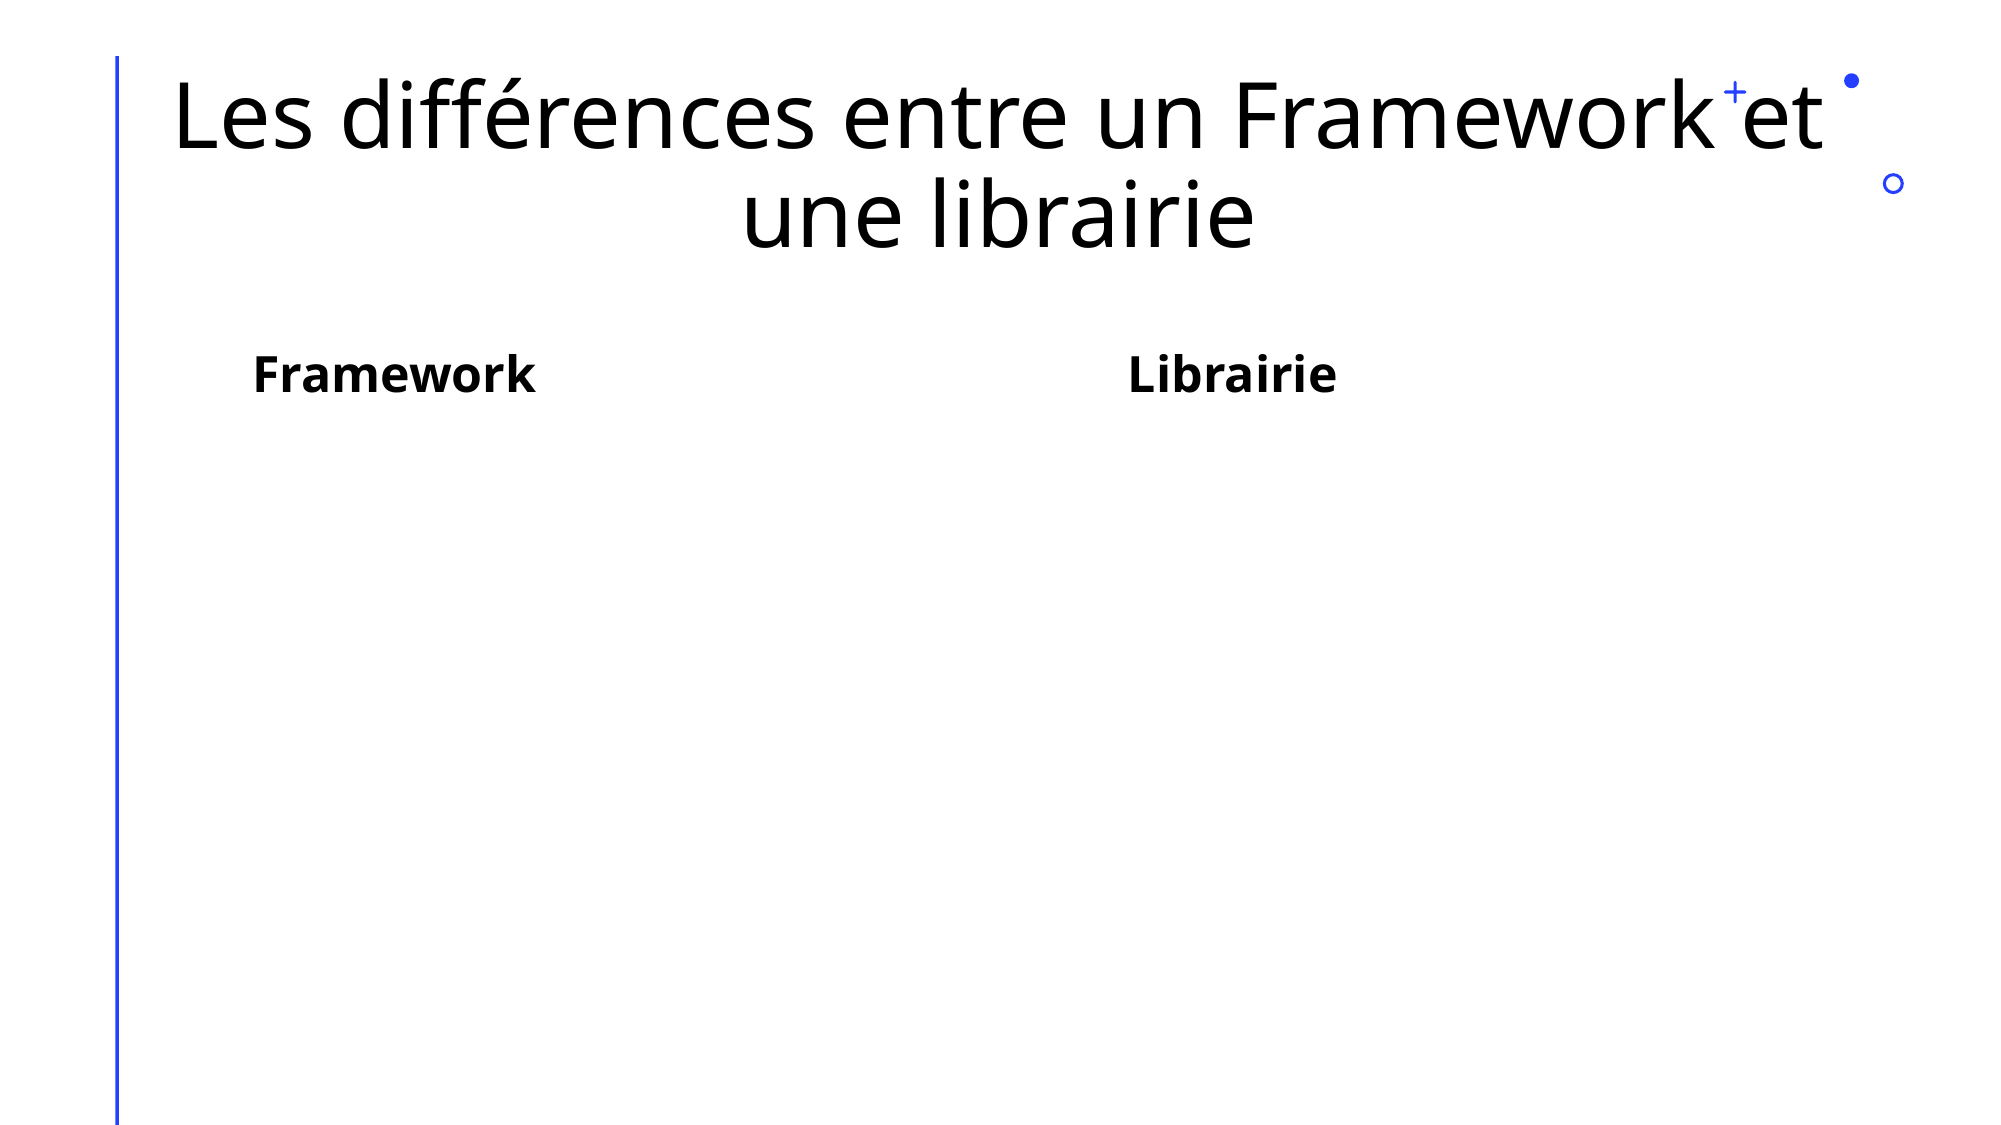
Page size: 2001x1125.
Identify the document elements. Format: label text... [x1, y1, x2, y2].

list Framework [236, 275, 984, 411]
title Les différences entre un Framework et une librairie [137, 59, 1860, 278]
list Librairie [1113, 275, 1860, 411]
